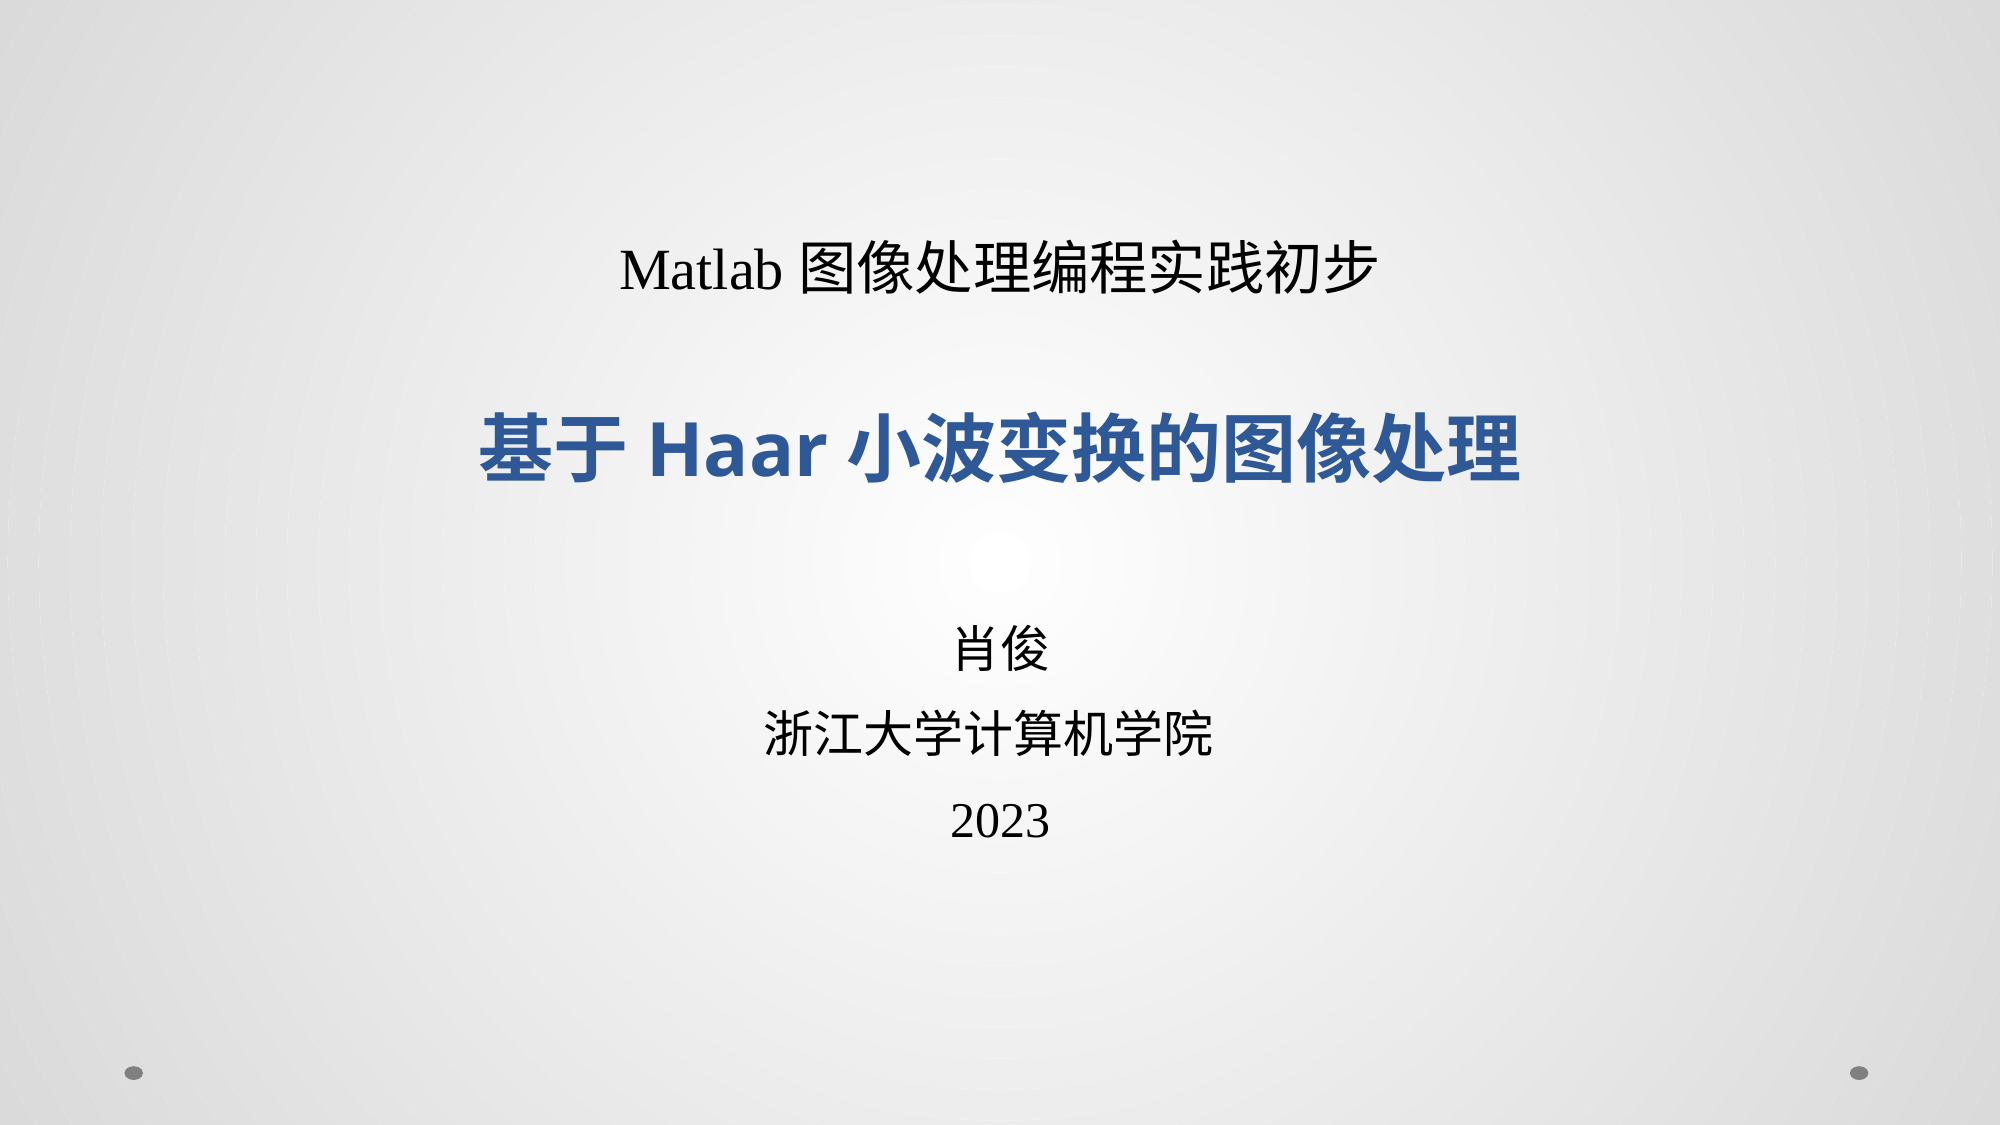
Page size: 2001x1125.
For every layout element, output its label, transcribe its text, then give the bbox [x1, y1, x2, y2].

text_box Matlab图像处理编程实践初步 [604, 231, 1396, 310]
title 基于Haar小波变换的图像处理 [279, 373, 1721, 499]
text_box 肖俊 浙江大学计算机学院 2023 [318, 607, 1682, 857]
